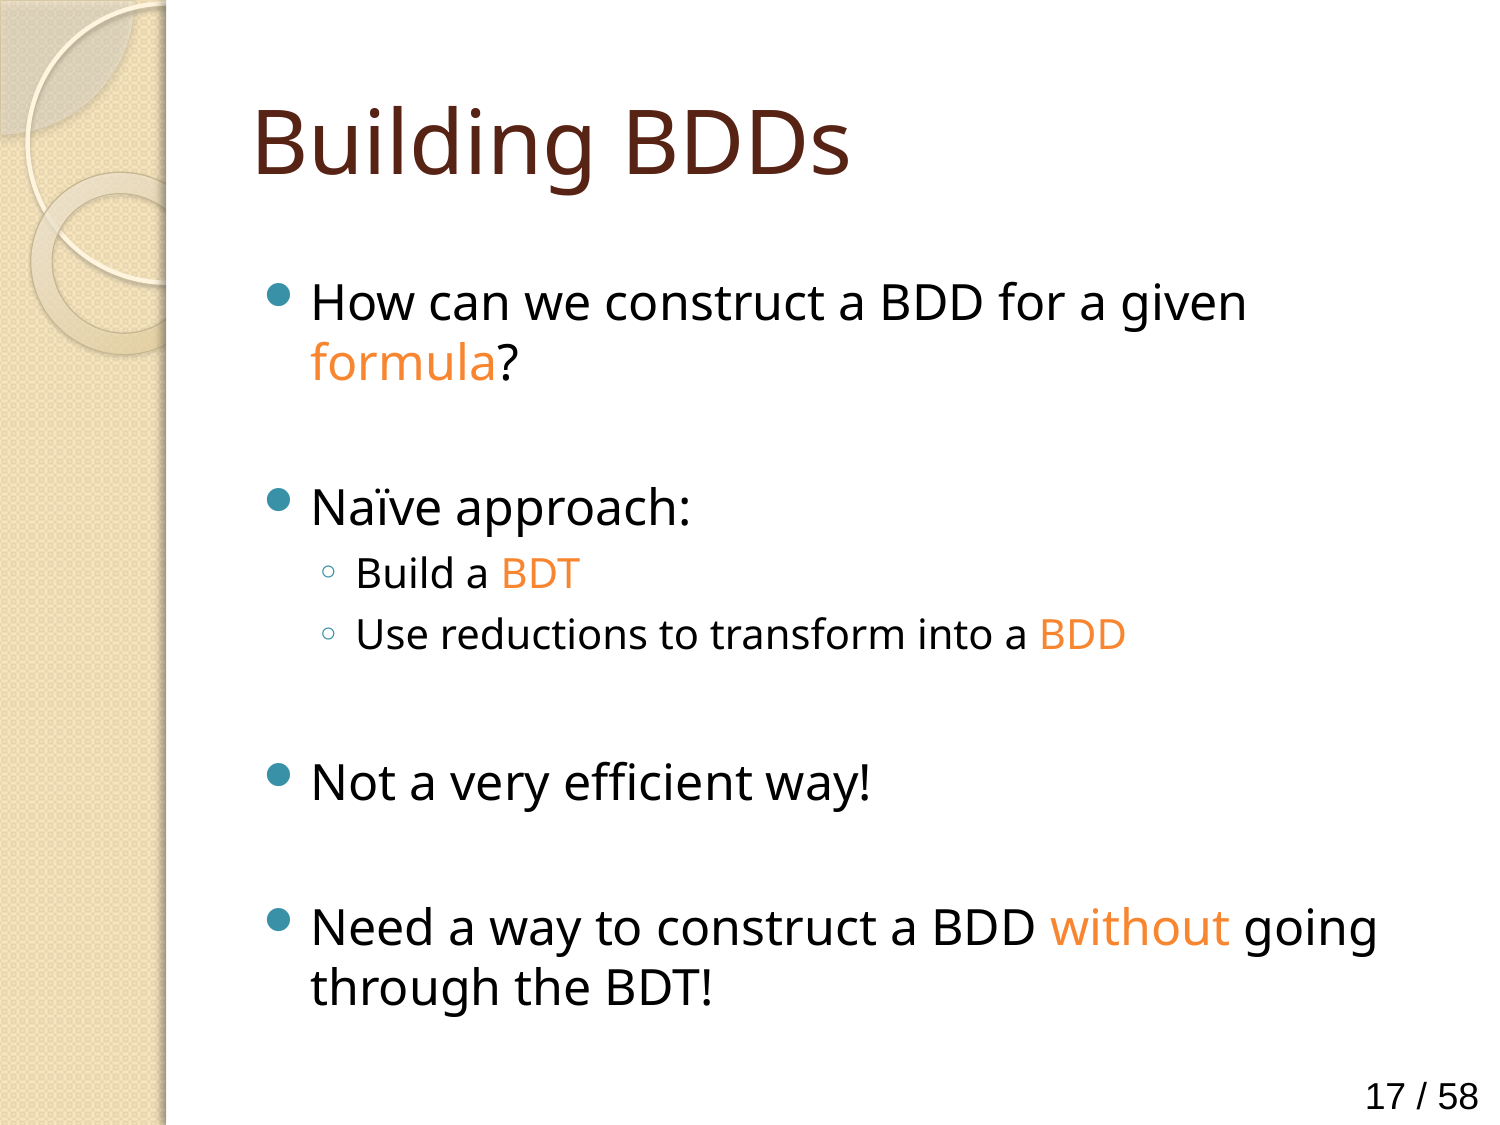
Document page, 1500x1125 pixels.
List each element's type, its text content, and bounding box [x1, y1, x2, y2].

title Building BDDs [235, 45, 1466, 233]
list How can we construct a BDD for a given formula? Naïve approach: Build a BDT Use reductions to transform into a BDD Not a very efficient way! Need a way to construct a BDD without going through the BDT! [235, 262, 1466, 1125]
